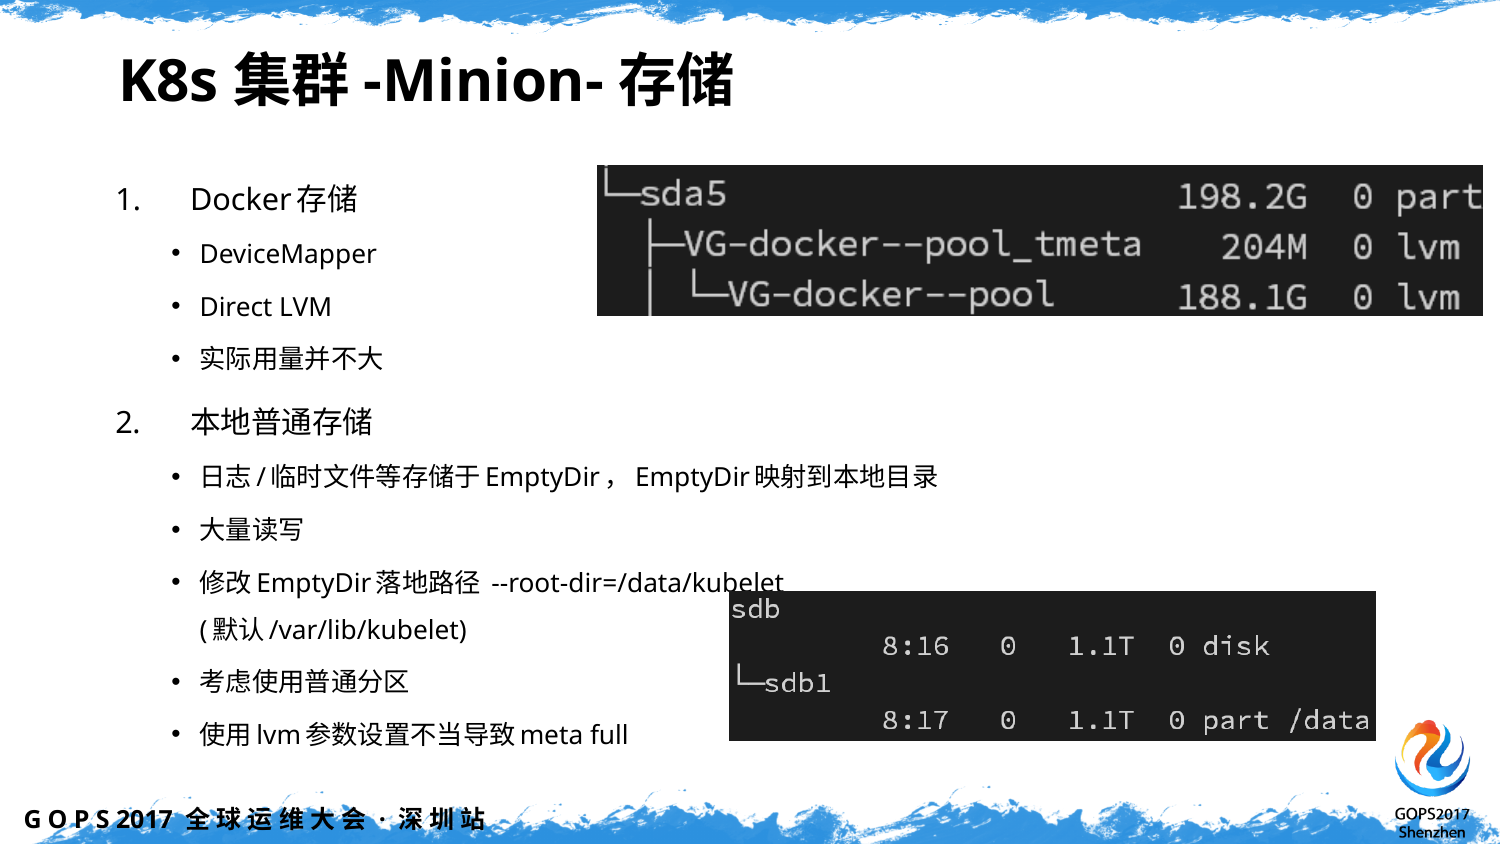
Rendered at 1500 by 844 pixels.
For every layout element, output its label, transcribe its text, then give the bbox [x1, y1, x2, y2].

picture [0, 0, 1500, 42]
title K8s集群-Minion-存储 [103, 24, 1397, 142]
picture [2, 591, 1500, 844]
picture [597, 165, 1483, 316]
list Docker存储 DeviceMapper Direct LVM 实际用量并不大 本地普通存储 日志/临时文件等存储于EmptyDir，EmptyDir映射到本地目录 大量读写 修改EmptyDir落地路径 --root-dir=/data/kubelet (默认/var/lib/kubelet) 考虑使用普通分区 使用lvm参数设置不当导致meta full [100, 153, 1022, 765]
